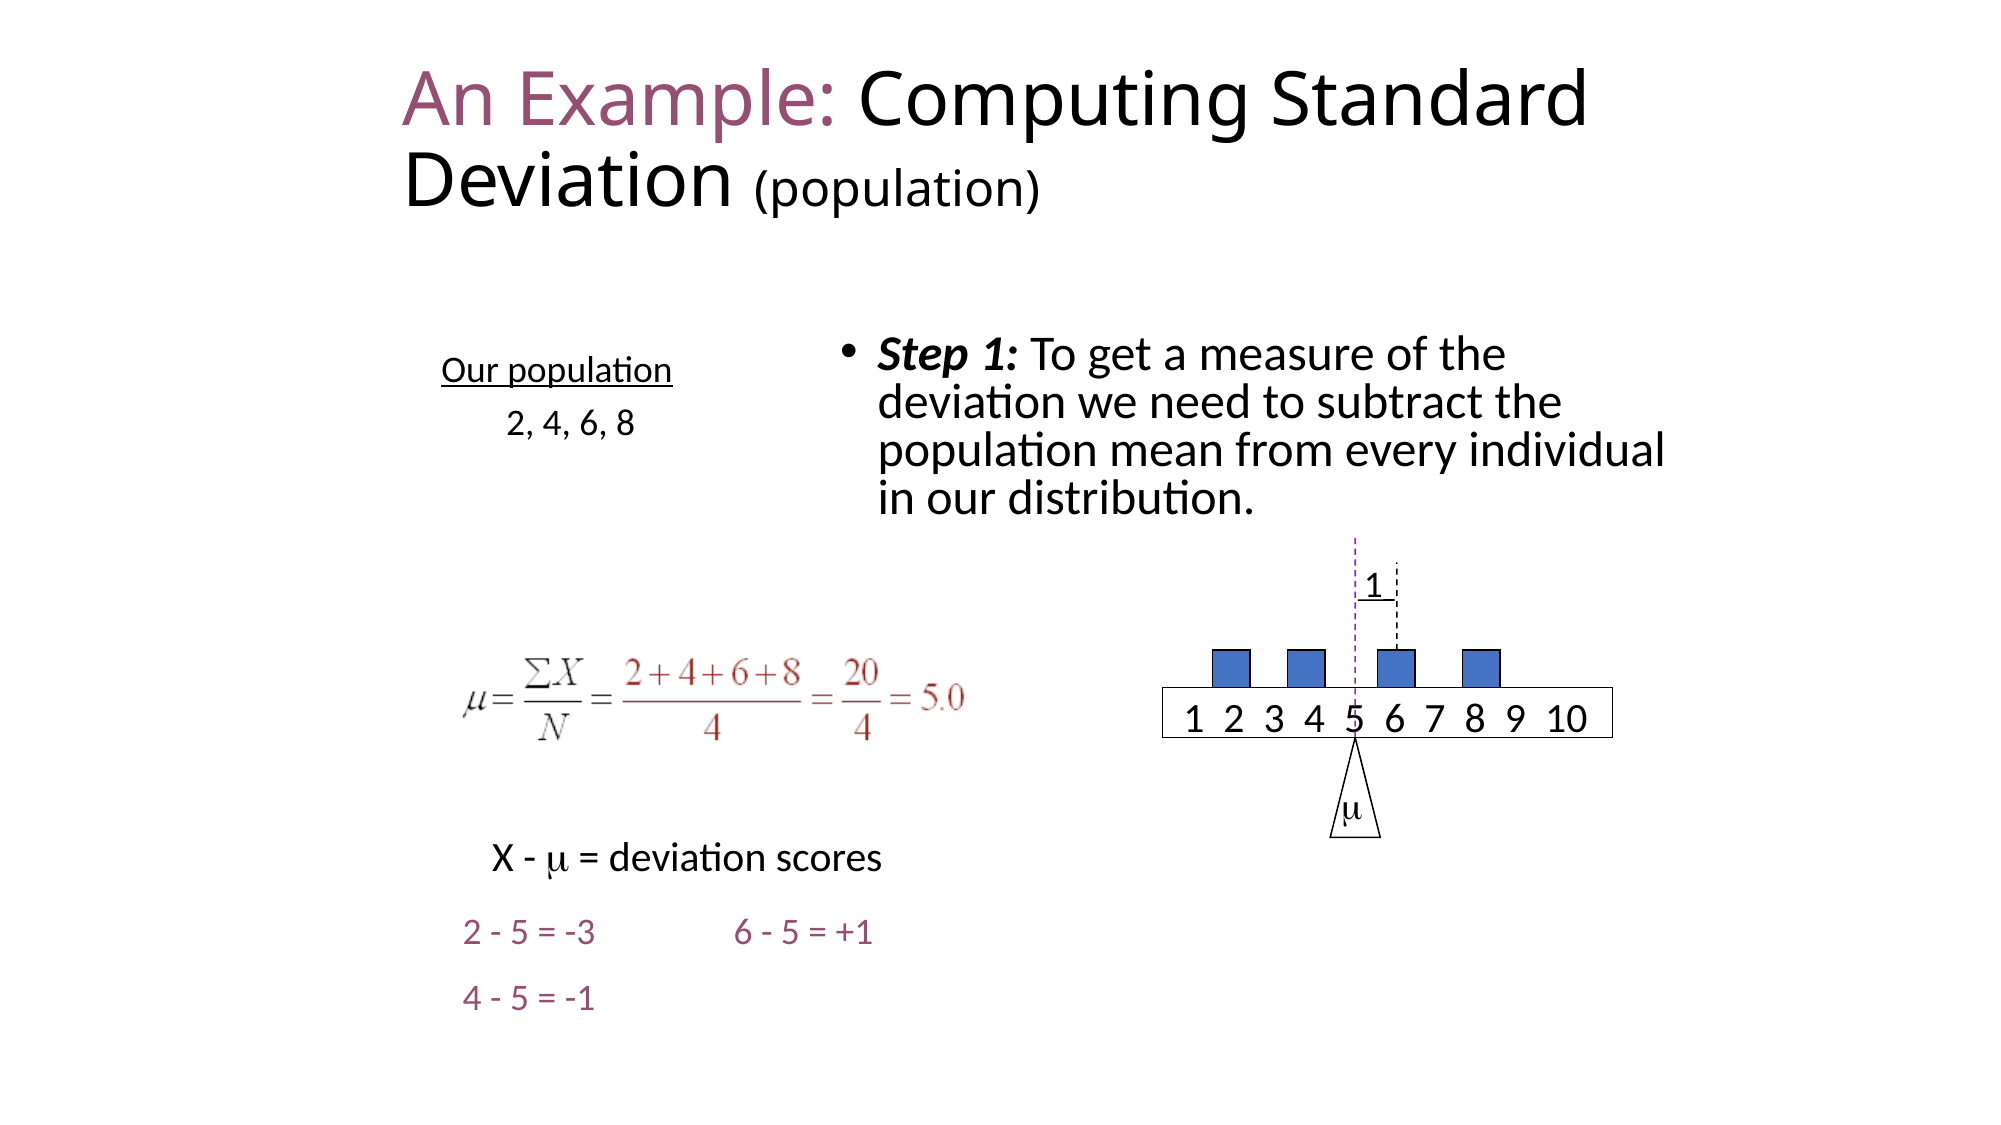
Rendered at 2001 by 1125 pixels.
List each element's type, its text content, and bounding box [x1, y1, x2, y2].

text_box X -  = deviation scores [477, 832, 898, 887]
text_box 2, 4, 6, 8 [491, 390, 651, 450]
text_box 2 - 5 = -3 [447, 899, 611, 960]
text_box 4 - 5 = -1 [447, 965, 611, 1025]
text_box 6 - 5 = +1 [718, 899, 889, 960]
list Step 1: To get a measure of the deviation we need to subtract the population mean from every individual in our distribution. [825, 324, 1700, 538]
text_box Our population [426, 337, 688, 398]
title An Example: Computing Standard Deviation (population) [387, 37, 1727, 246]
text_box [1162, 537, 1613, 838]
picture [456, 649, 972, 750]
